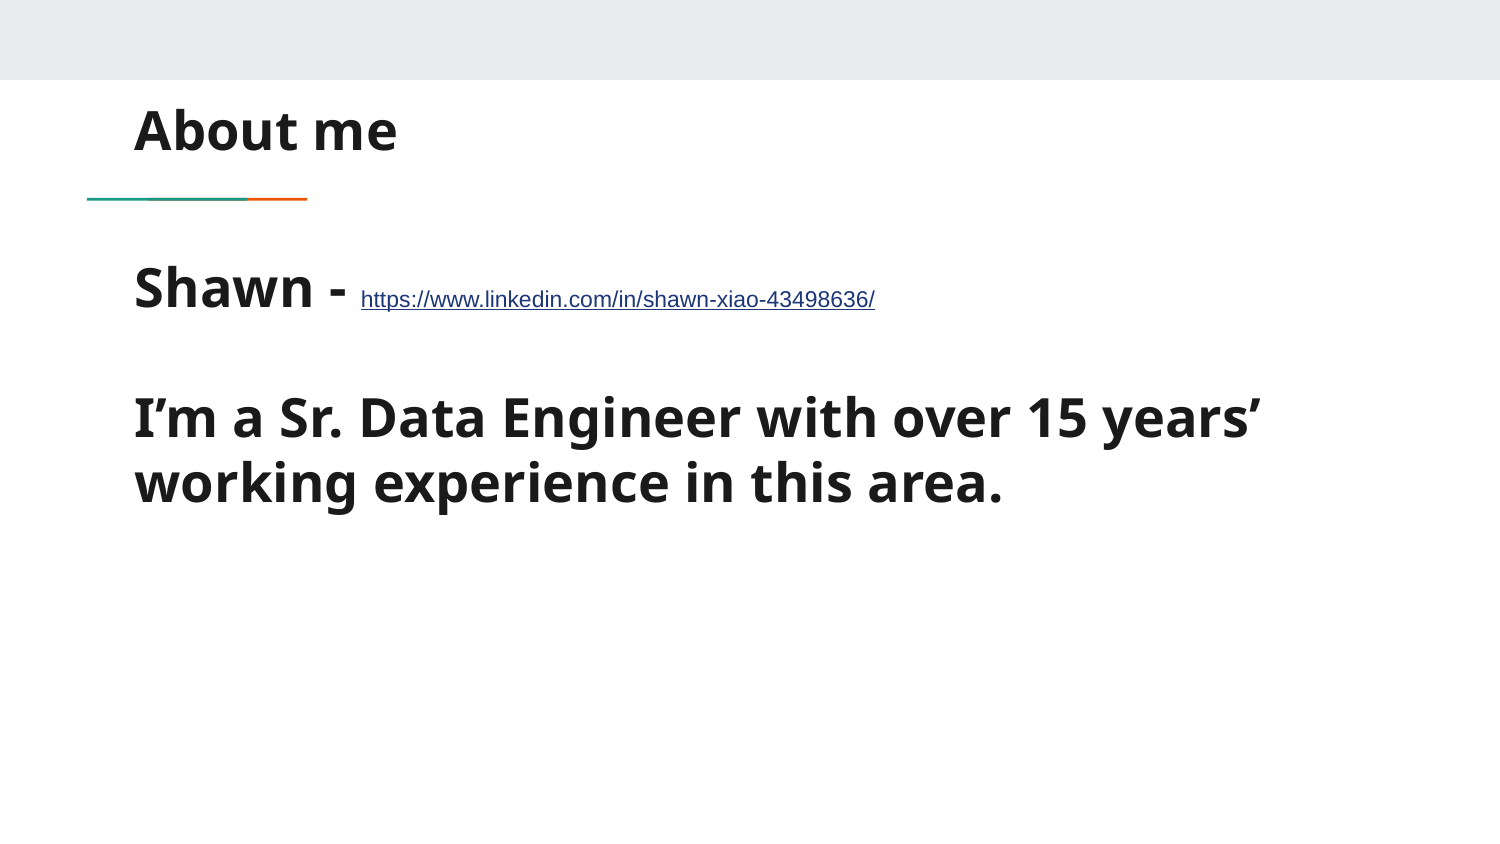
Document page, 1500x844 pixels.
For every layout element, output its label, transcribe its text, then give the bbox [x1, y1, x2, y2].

title About me [119, 81, 1381, 169]
title Shawn - https://www.linkedin.com/in/shawn-xiao-43498636/ I’m a Sr. Data Engineer with over 15 years’ working experience in this area. [119, 238, 1381, 754]
